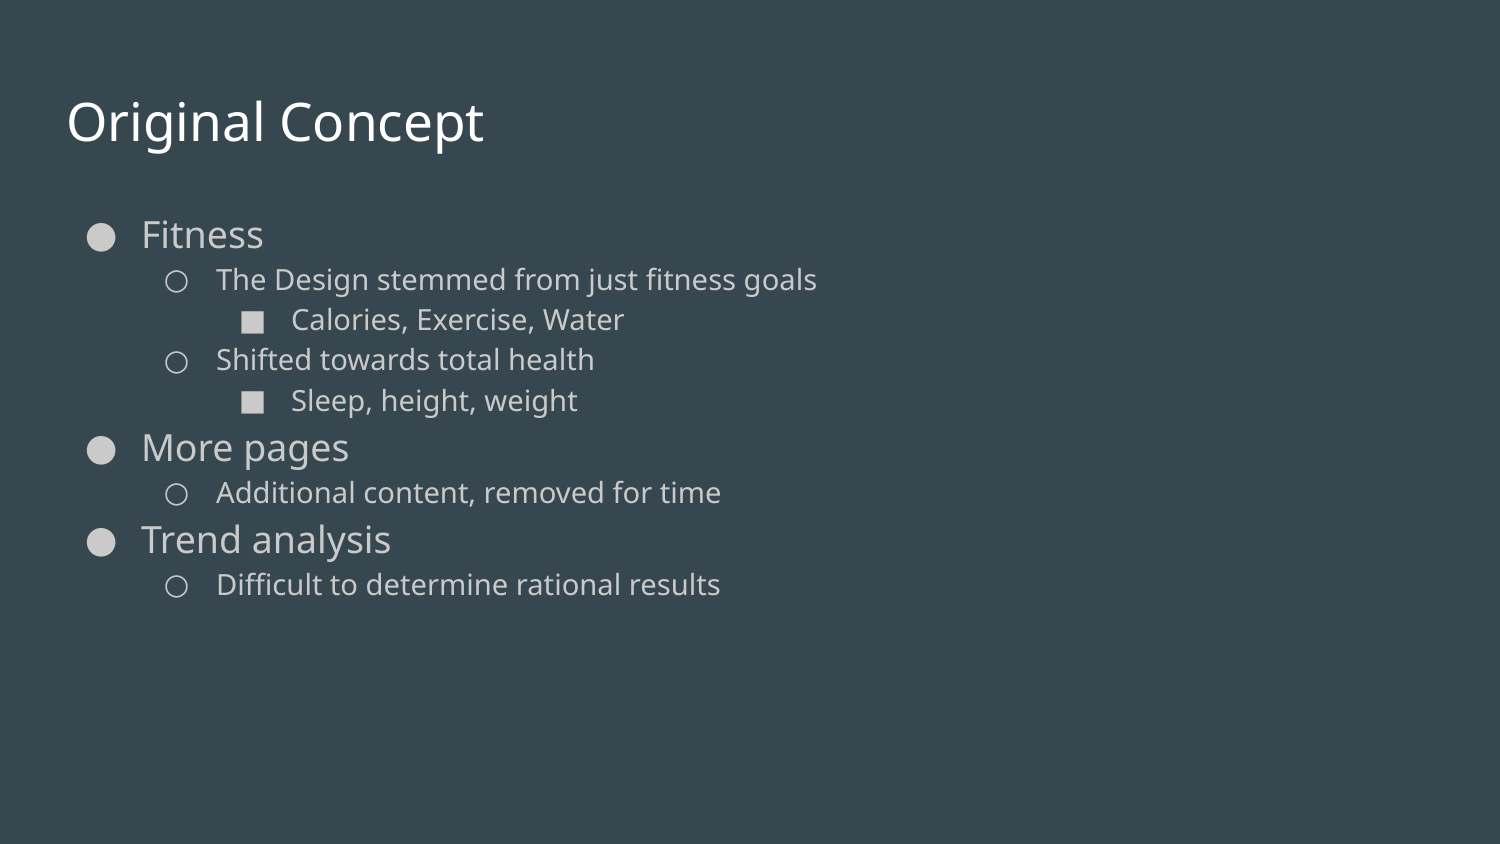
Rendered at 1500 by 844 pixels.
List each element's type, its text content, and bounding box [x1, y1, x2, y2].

list Fitness The Design stemmed from just fitness goals Calories, Exercise, Water Shifted towards total health Sleep, height, weight More pages Additional content, removed for time Trend analysis Difficult to determine rational results [51, 189, 1449, 750]
title Original Concept [51, 72, 1449, 167]
